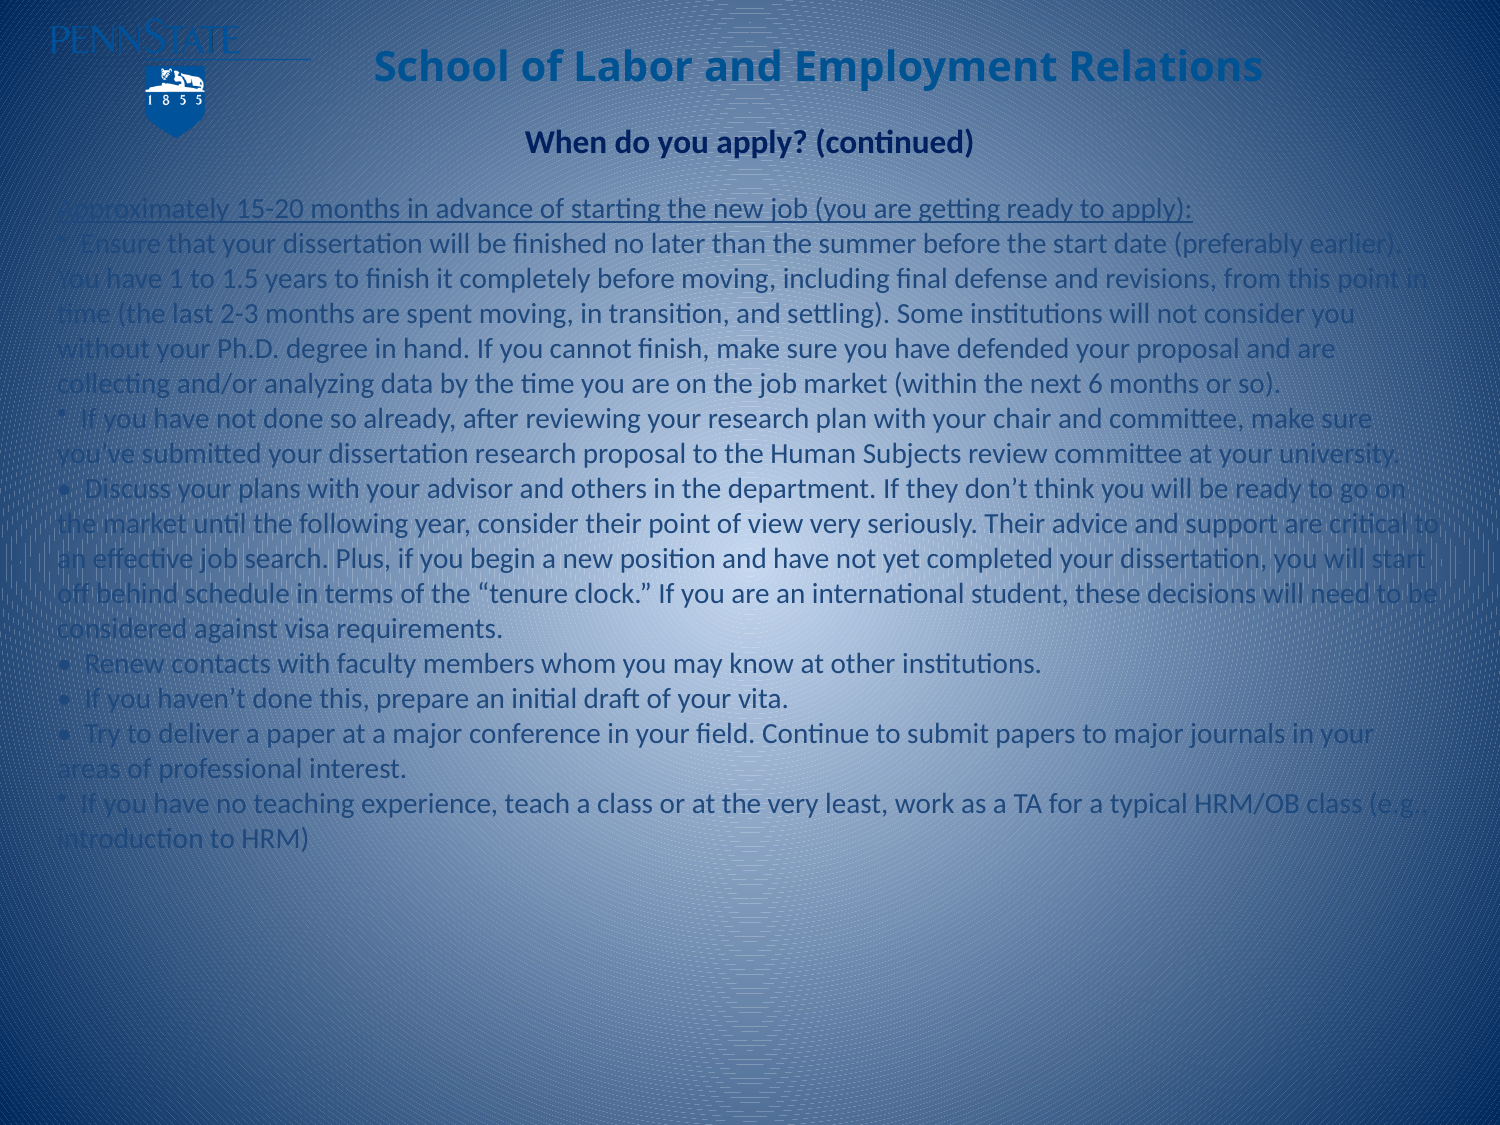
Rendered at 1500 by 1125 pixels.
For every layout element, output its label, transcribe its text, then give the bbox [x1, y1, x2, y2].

picture [50, 18, 311, 112]
text_box When do you apply? (continued) Approximately 15-20 months in advance of starting the new job (you are getting ready to apply): Ensure that your dissertation will be finished no later than the summer before the start date (preferably earlier). You have 1 to 1.5 years to finish it completely before moving, including final defense and revisions, from this point in time (the last 2-3 months are spent moving, in transition, and settling). Some institutions will not consider you without your Ph.D. degree in hand. If you cannot finish, make sure you have defended your proposal and are collecting and/or analyzing data by the time you are on the job market (within the next 6 months or so). If you have not done so already, after reviewing your research plan with your chair and committee, make sure you’ve submitted your dissertation research proposal to the Human Subjects review committee at your university. • Discuss your plans with your advisor and others in the department. If they don’t think you will be ready to go on the market until the following year, consider their point of view very seriously. Their advice and support are critical to an effective job search. Plus, if you begin a new position and have not yet completed your dissertation, you will start off behind schedule in terms of the “tenure clock.” If you are an international student, these decisions will need to be considered against visa requirements. • Renew contacts with faculty members whom you may know at other institutions. • If you haven’t done this, prepare an initial draft of your vita. • Try to deliver a paper at a major conference in your field. Continue to submit papers to major journals in your areas of professional interest. If you have no teaching experience, teach a class or at the very least, work as a TA for a typical HRM/OB class (e.g., introduction to HRM) [42, 112, 1458, 897]
